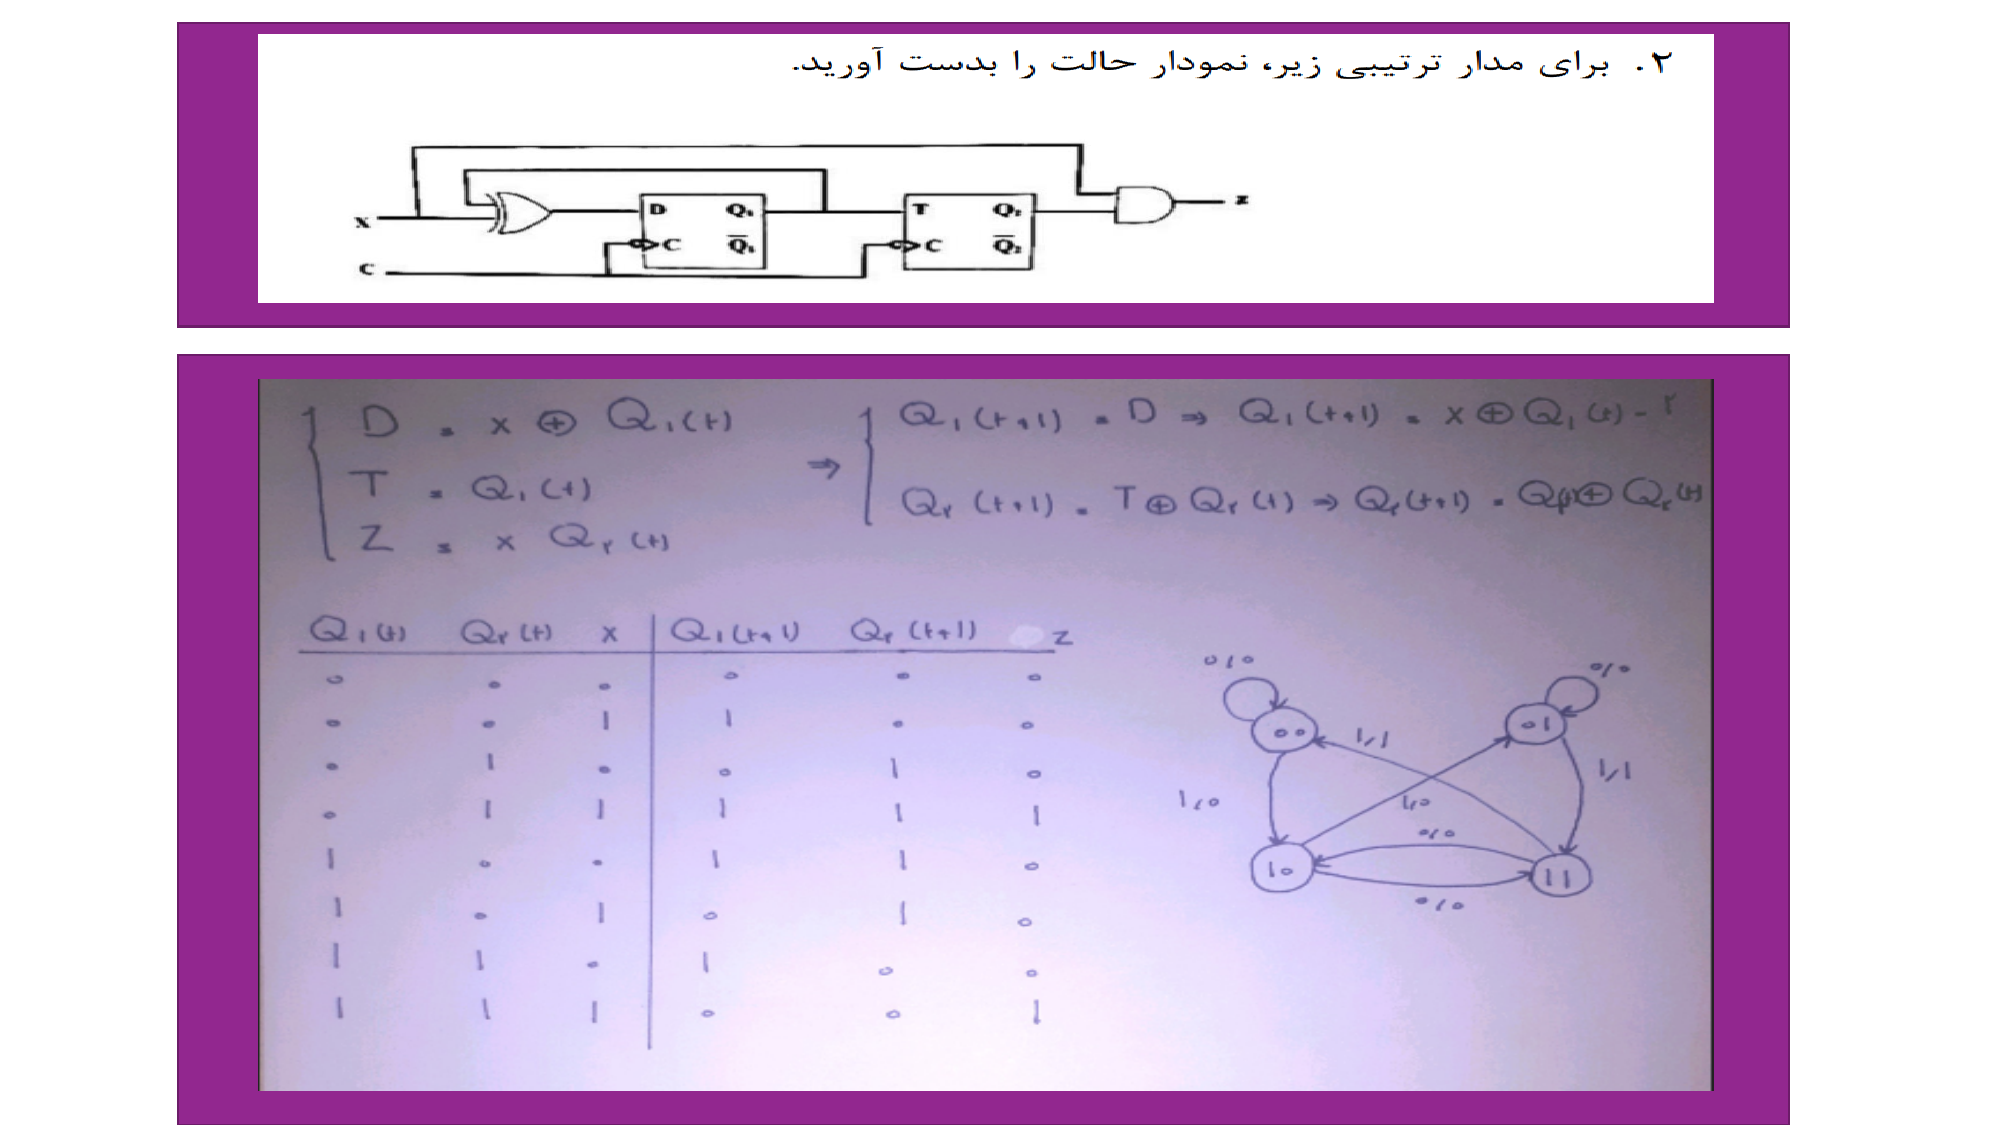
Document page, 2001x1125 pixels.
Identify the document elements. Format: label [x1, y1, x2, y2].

text_box [177, 354, 1790, 1125]
text_box [177, 22, 1790, 328]
picture [258, 34, 1714, 303]
picture [258, 379, 1714, 1091]
